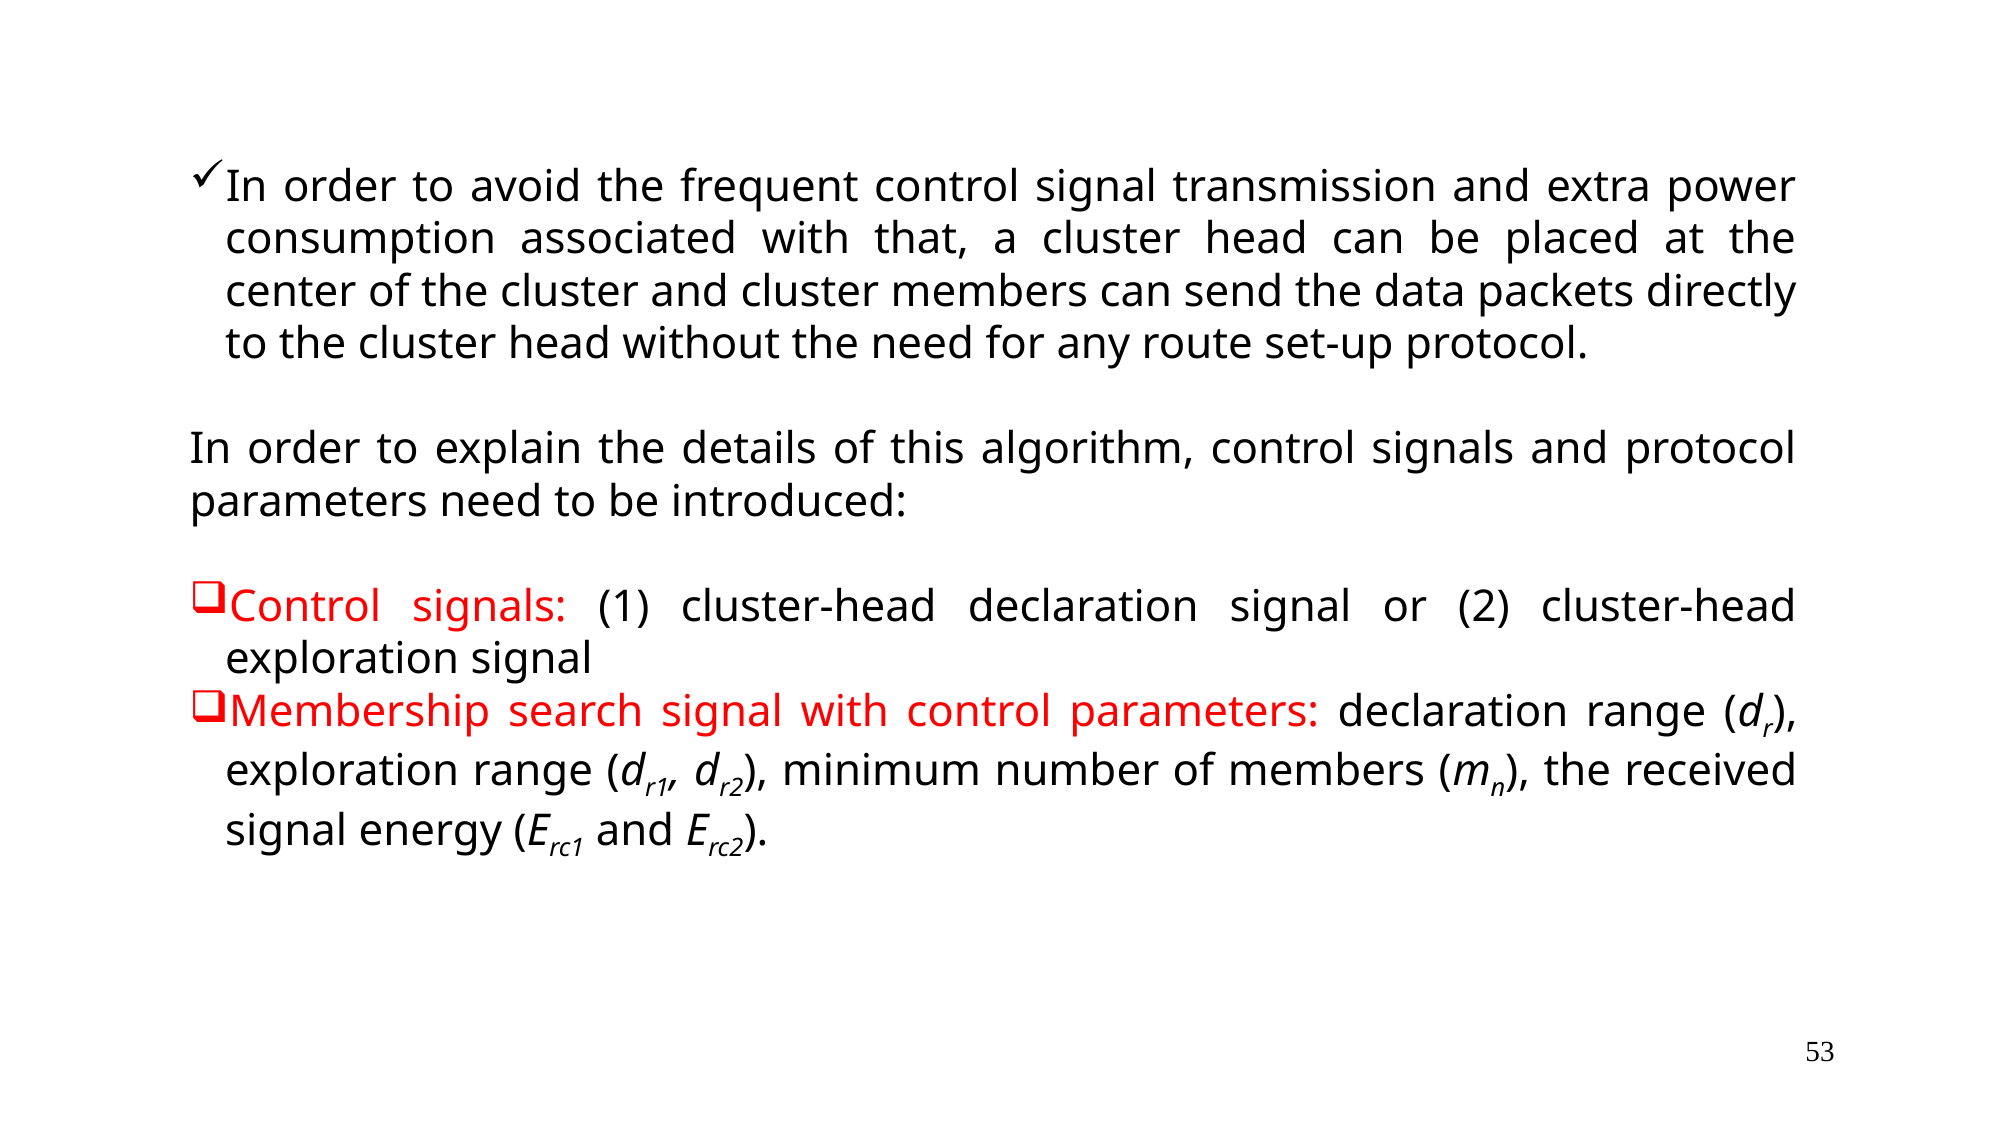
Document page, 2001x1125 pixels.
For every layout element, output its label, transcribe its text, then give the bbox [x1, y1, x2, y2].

slide_number 53 [1433, 1024, 1851, 1101]
text_box In order to avoid the frequent control signal transmission and extra power consumption associated with that, a cluster head can be placed at the center of the cluster and cluster members can send the data packets directly to the cluster head without the need for any route set-up protocol. In order to explain the details of this algorithm, control signals and protocol parameters need to be introduced: Control signals: (1) cluster-head declaration signal or (2) cluster-head exploration signal Membership search signal with control parameters: declaration range (dr), exploration range (dr1, dr2), minimum number of members (mn), the received signal energy (Erc1 and Erc2). [174, 149, 1813, 869]
